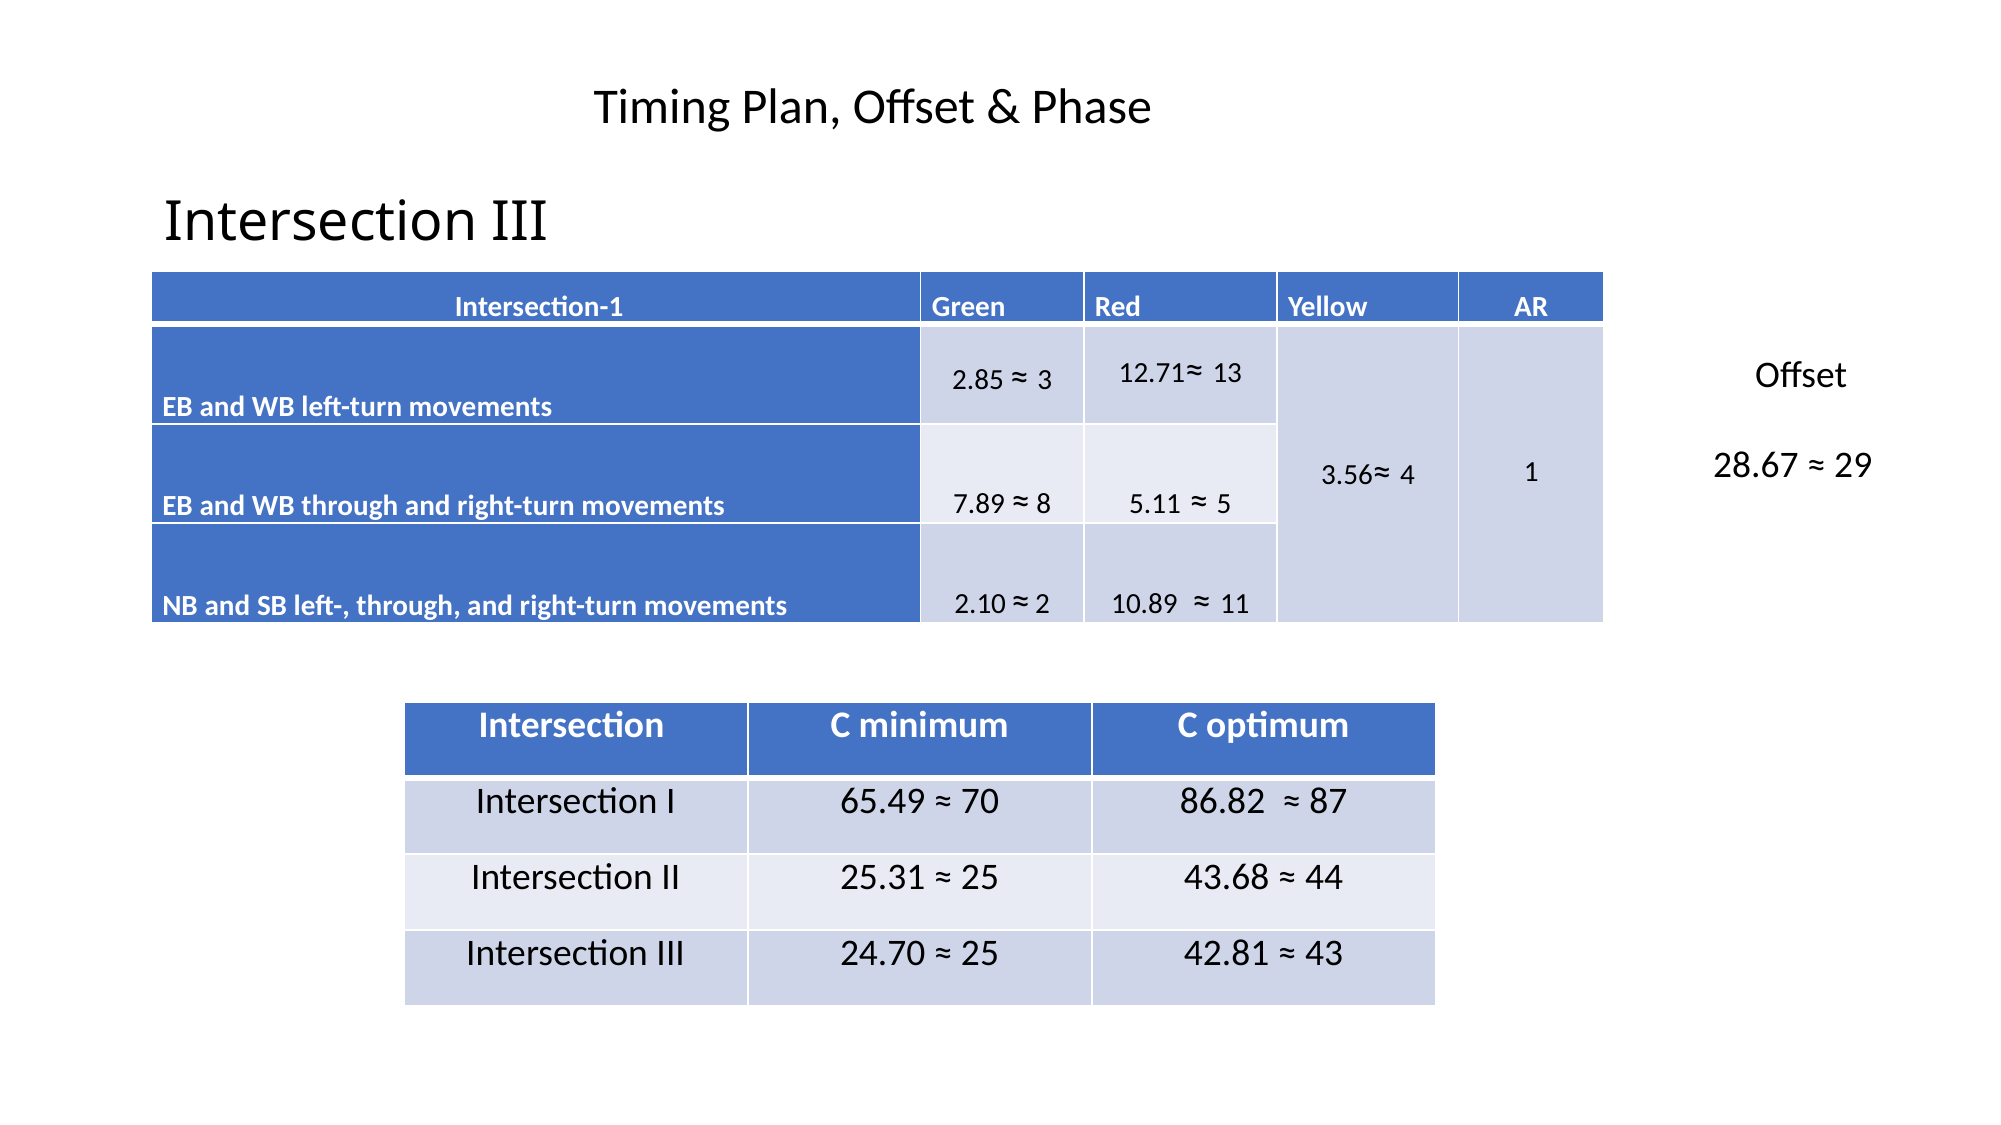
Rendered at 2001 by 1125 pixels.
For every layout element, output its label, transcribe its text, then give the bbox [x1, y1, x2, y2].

table_cell Intersection I [405, 781, 747, 853]
table_cell 42.81 ≈ 43 [1093, 931, 1435, 1005]
table_cell 12.71≈ 13 [1085, 327, 1276, 423]
table_cell 65.49 ≈ 70 [749, 781, 1091, 853]
table_header Intersection [405, 703, 747, 775]
table_cell 2.85 ≈ 3 [921, 327, 1083, 423]
table_header AR [1459, 272, 1603, 321]
table_cell 24.70 ≈ 25 [749, 931, 1091, 1005]
table_cell 7.89 ≈ 8 [921, 425, 1083, 522]
table_cell 10.89 ≈ 11 [1085, 524, 1276, 622]
table_header Intersection-1 [152, 272, 920, 321]
table_cell 25.31 ≈ 25 [749, 855, 1091, 929]
table_cell 3.56≈ 4 [1278, 327, 1458, 622]
table_header Red [1085, 272, 1276, 321]
table_cell 1 [1459, 327, 1603, 622]
table_cell EB and WB left-turn movements [152, 327, 920, 423]
table_header C minimum [749, 703, 1091, 775]
table_cell 86.82 ≈ 87 [1093, 781, 1435, 853]
title Intersection III [149, 184, 795, 260]
text_box Timing Plan, Offset & Phase [205, 66, 1552, 141]
table_cell Intersection III [405, 931, 747, 1005]
table_cell NB and SB left-, through, and right-turn movements [152, 524, 920, 622]
table_cell 43.68 ≈ 44 [1093, 855, 1435, 929]
table_cell Intersection II [405, 855, 747, 929]
table_cell 2.10 ≈ 2 [921, 524, 1083, 622]
text_box Offset 28.67 ≈ 29 [1602, 343, 2000, 493]
table_cell 5.11 ≈ 5 [1085, 425, 1276, 522]
table_header Yellow [1278, 272, 1458, 321]
table_header Green [921, 272, 1083, 321]
table_cell EB and WB through and right-turn movements [152, 425, 920, 522]
table_header C optimum [1093, 703, 1435, 775]
